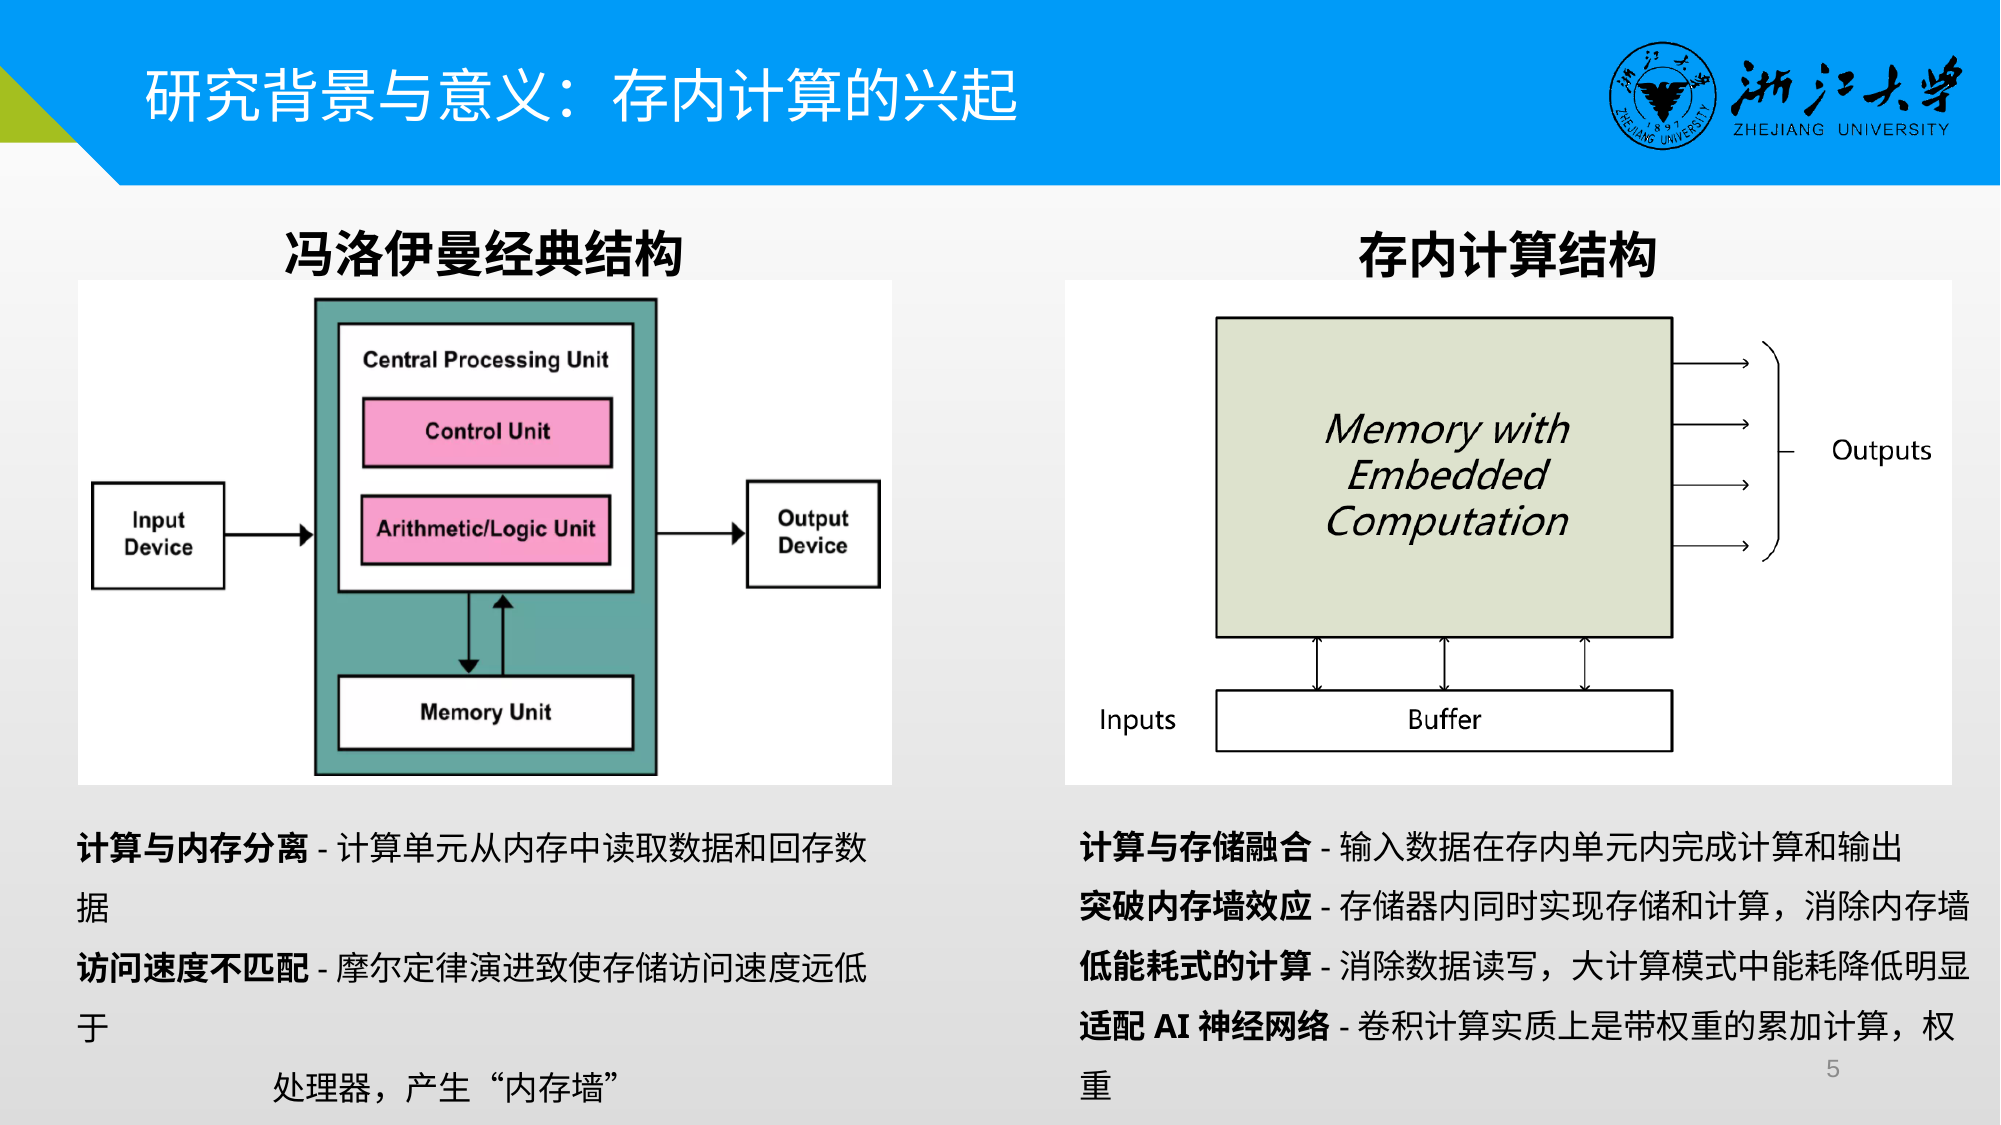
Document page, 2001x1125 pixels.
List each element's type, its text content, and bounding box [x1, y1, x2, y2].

text_box [0, 67, 76, 143]
picture [1065, 280, 1952, 785]
text_box [0, 0, 2000, 186]
text_box 存内计算结构 [1174, 186, 1844, 280]
text_box 冯洛伊曼经典结构 [150, 185, 820, 280]
picture [1603, 23, 1976, 160]
text_box 研究背景与意义：存内计算的兴起 [137, 51, 1027, 137]
text_box 计算与内存分离-计算单元从内存中读取数据和回存数据 访问速度不匹配-摩尔定律演进致使存储访问速度远低于 处理器，产生“内存墙” 能耗问题的凸显-AI时代大数据量、大计算量的特点致使 能耗问题显著 [62, 800, 916, 1125]
picture [78, 280, 892, 785]
text_box 计算与存储融合-输入数据在存内单元内完成计算和输出 突破内存墙效应-存储器内同时实现存储和计算，消除内存墙 低能耗式的计算-消除数据读写，大计算模式中能耗降低明显 适配AI神经网络-卷积计算实质上是带权重的累加计算，权重 置于存储器，输入单比特进入完成累加计算 [1065, 798, 2000, 1125]
slide_number 5 [1412, 1041, 1856, 1094]
